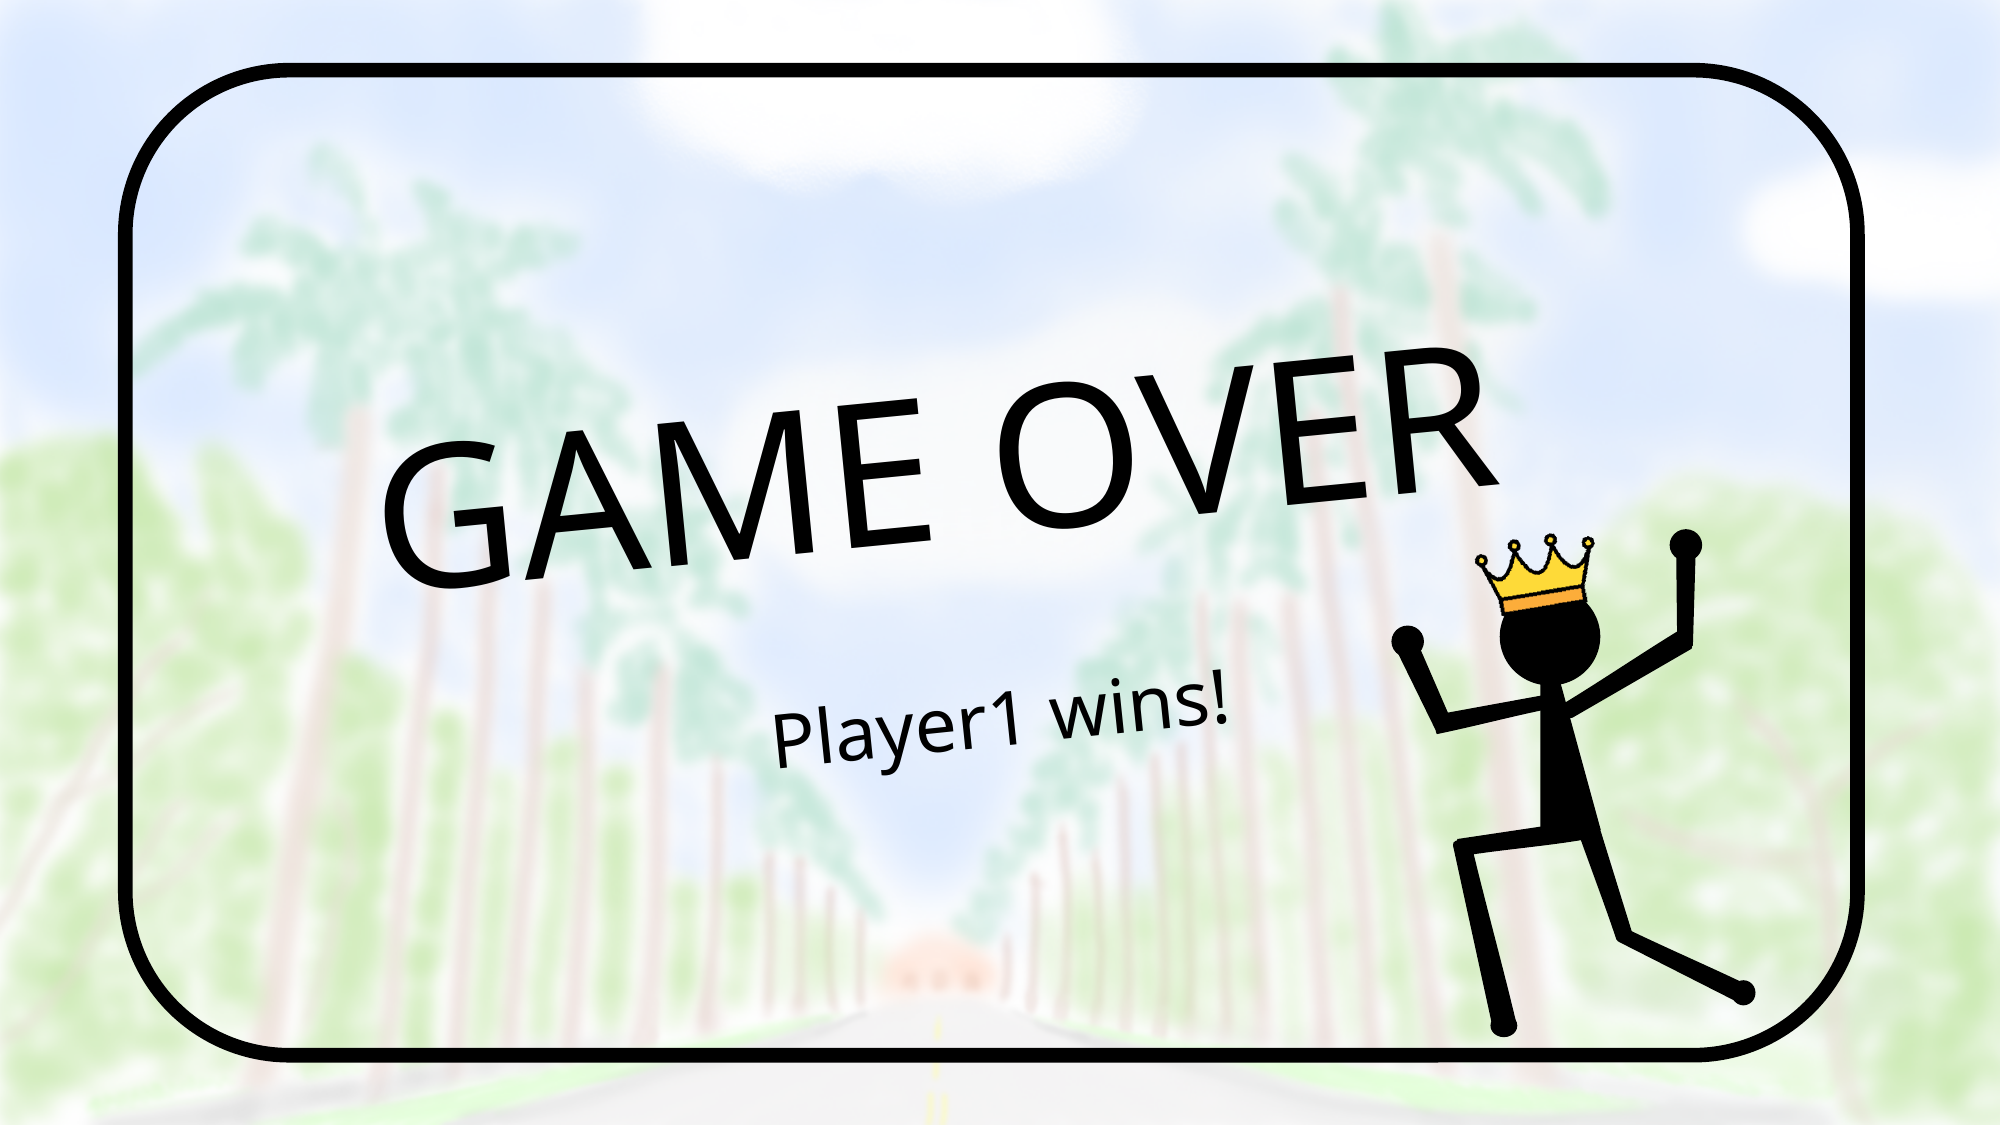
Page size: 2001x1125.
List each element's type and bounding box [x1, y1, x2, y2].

text_box [1392, 530, 1756, 1037]
picture [0, 0, 2000, 1125]
